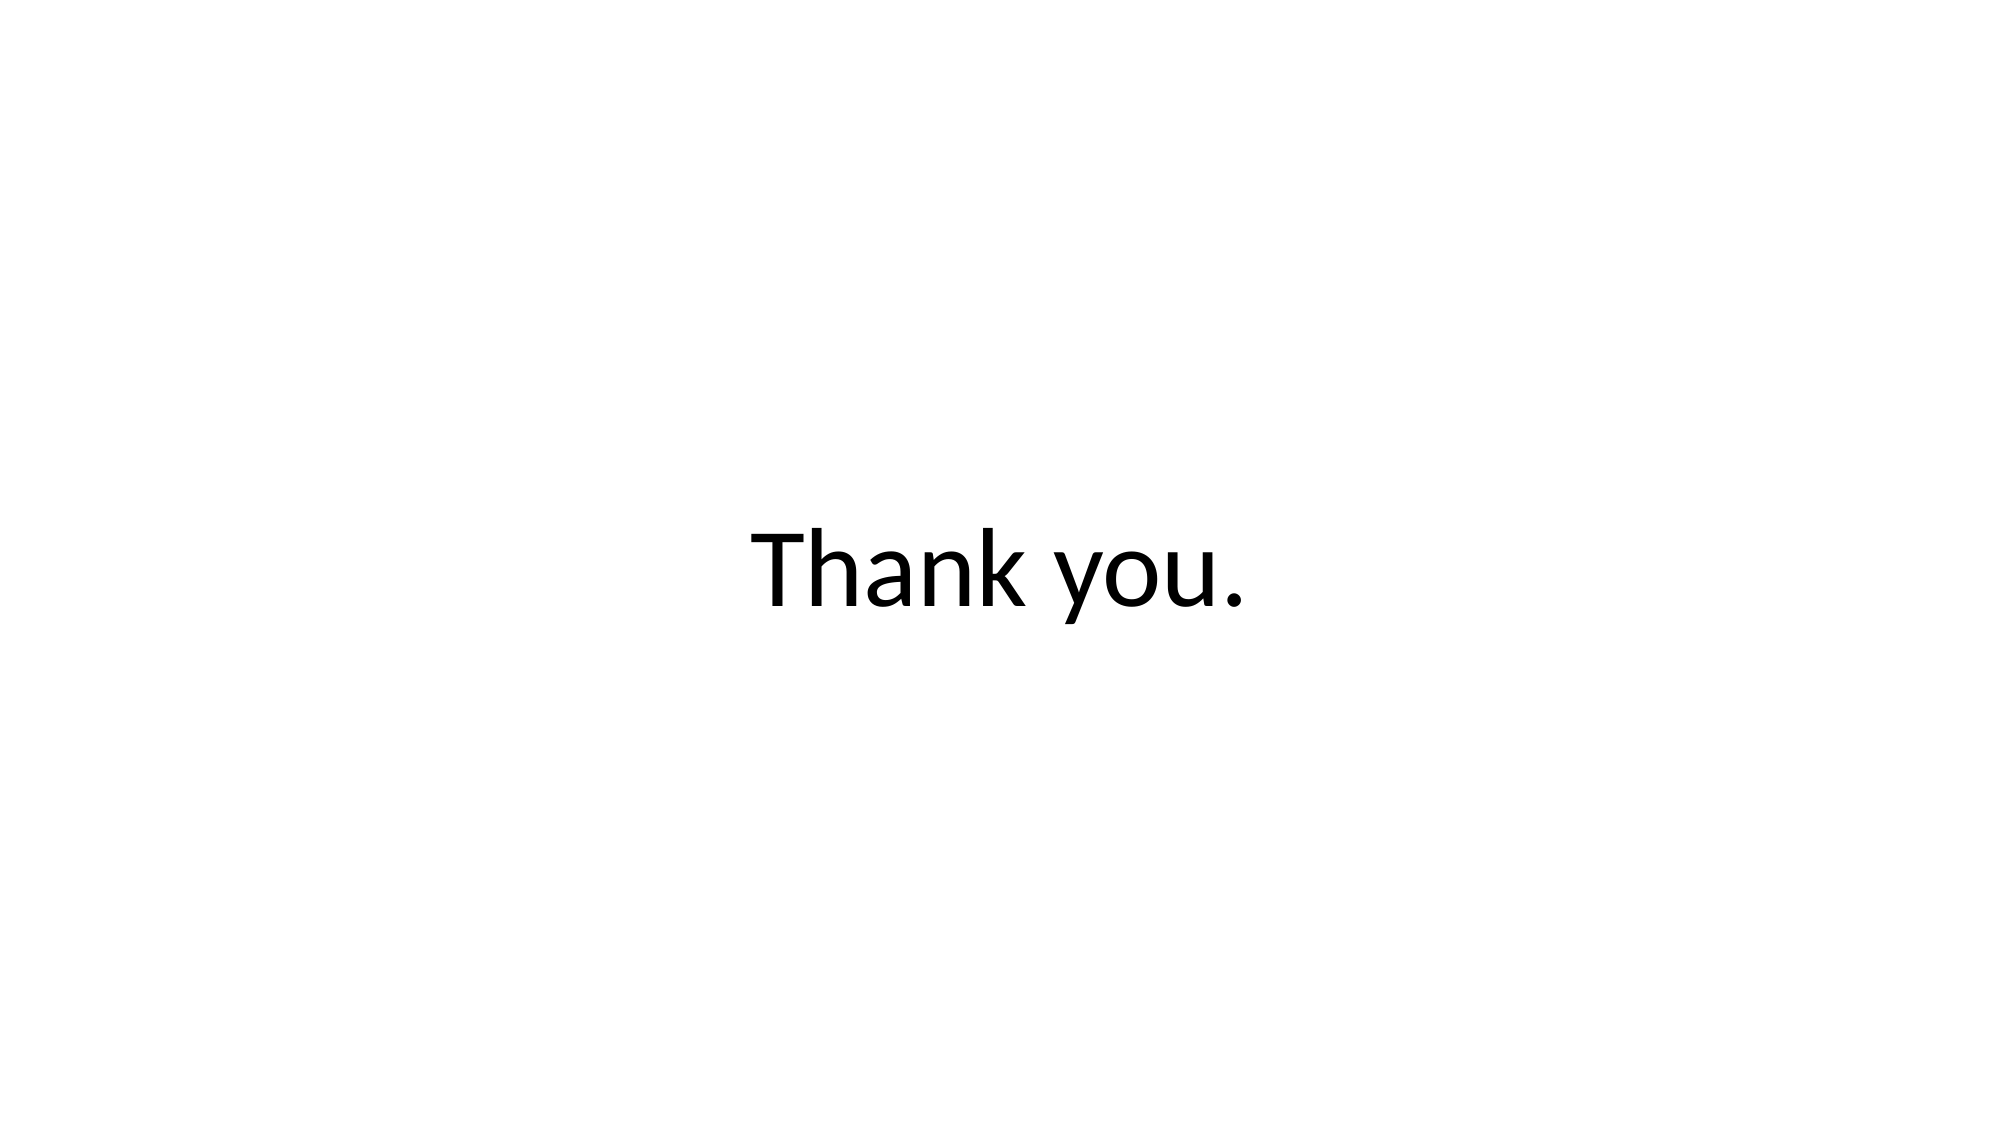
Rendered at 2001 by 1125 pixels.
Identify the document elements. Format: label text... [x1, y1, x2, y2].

text_box Thank you. [734, 486, 1265, 637]
